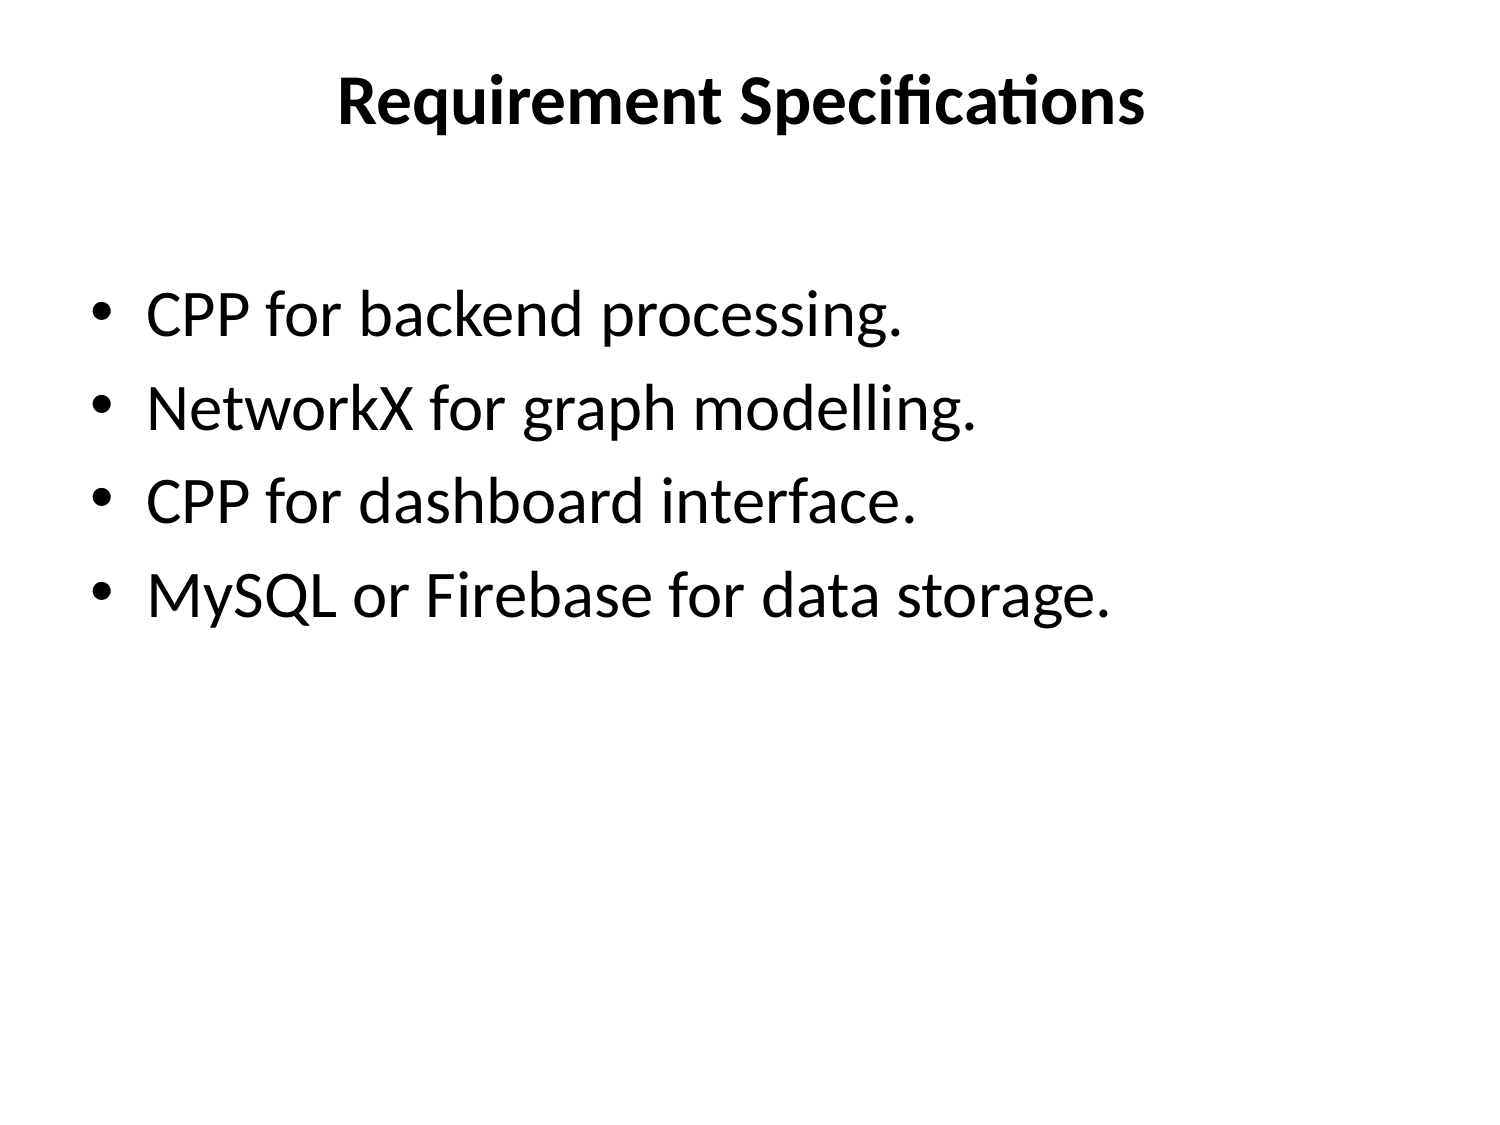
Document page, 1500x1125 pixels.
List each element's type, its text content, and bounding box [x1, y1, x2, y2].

title Requirement Specifications [75, 45, 1425, 233]
list CPP for backend processing. NetworkX for graph modelling. CPP for dashboard interface. MySQL or Firebase for data storage. [75, 262, 1425, 1005]
